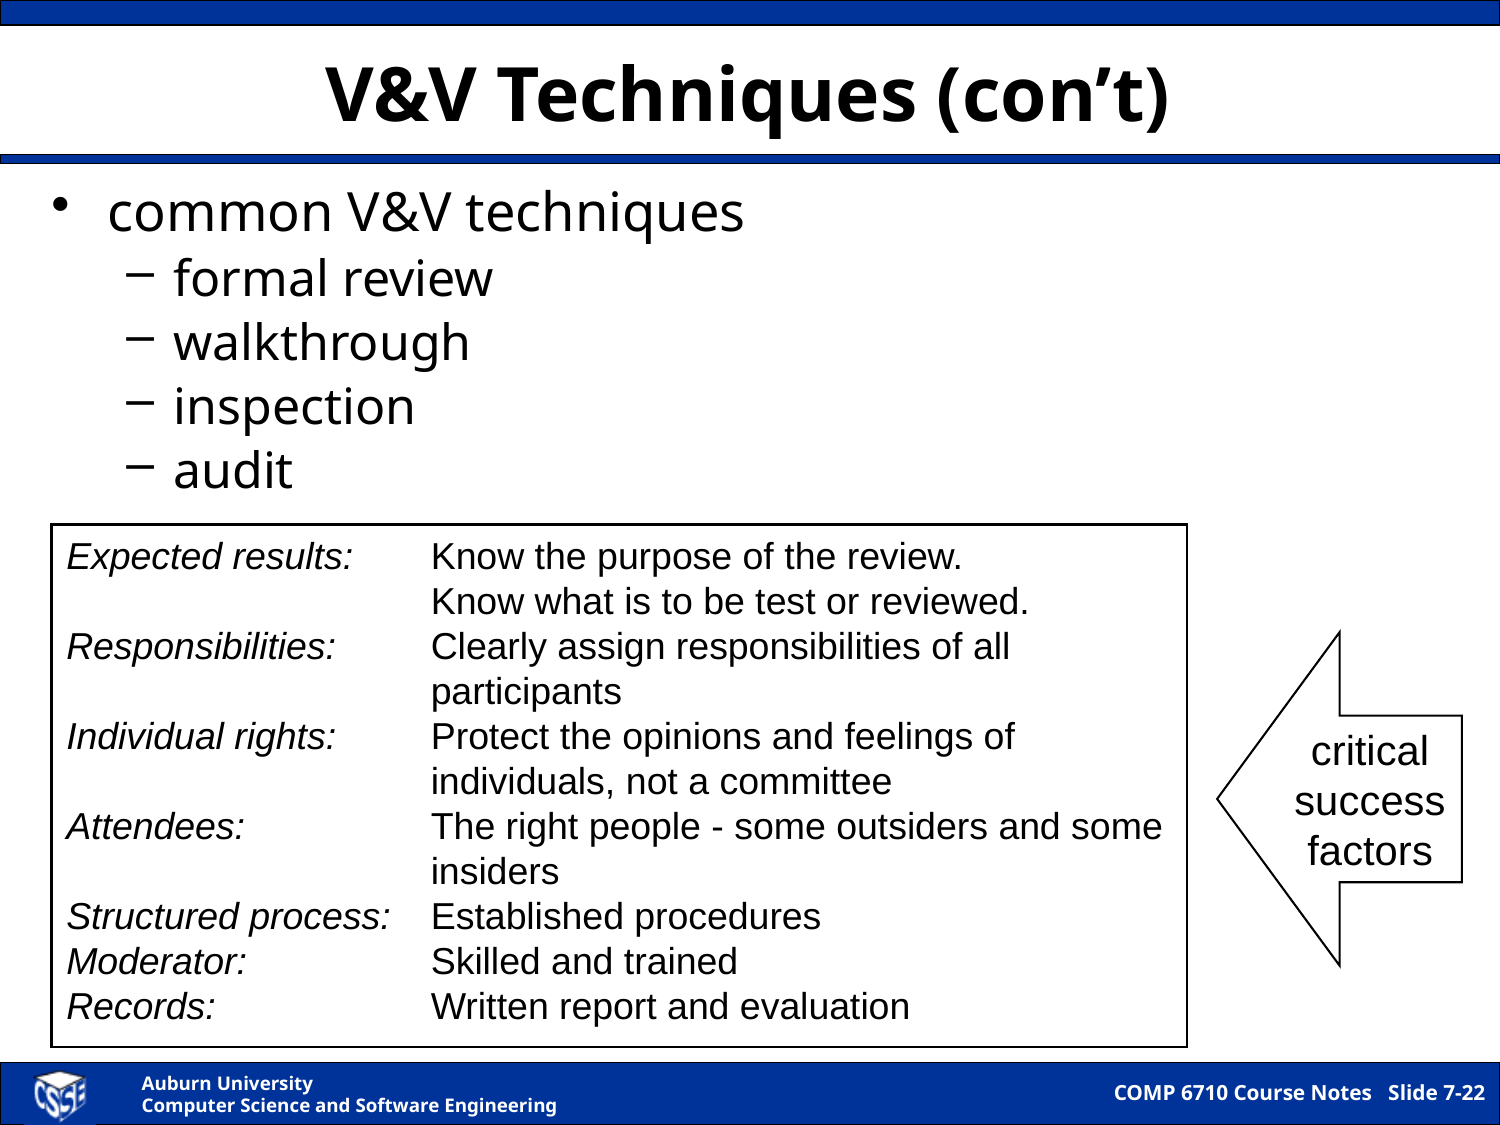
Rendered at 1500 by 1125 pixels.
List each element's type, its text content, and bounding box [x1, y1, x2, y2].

picture [24, 1066, 96, 1125]
text_box critical success factors [1217, 632, 1462, 966]
text_box Expected results: Know the purpose of the review. Know what is to be test or reviewed. Responsibilities: Clearly assign responsibilities of all participants Individual rights: Protect the opinions and feelings of individuals, not a committee Attendees: The right people - some outsiders and some insiders Structured process: Established procedures Moderator: Skilled and trained Records: Written report and evaluation [51, 524, 1187, 1048]
list common V&V techniques formal review walkthrough inspection audit [36, 177, 1469, 536]
title V&V Techniques (con’t) [31, 33, 1464, 150]
